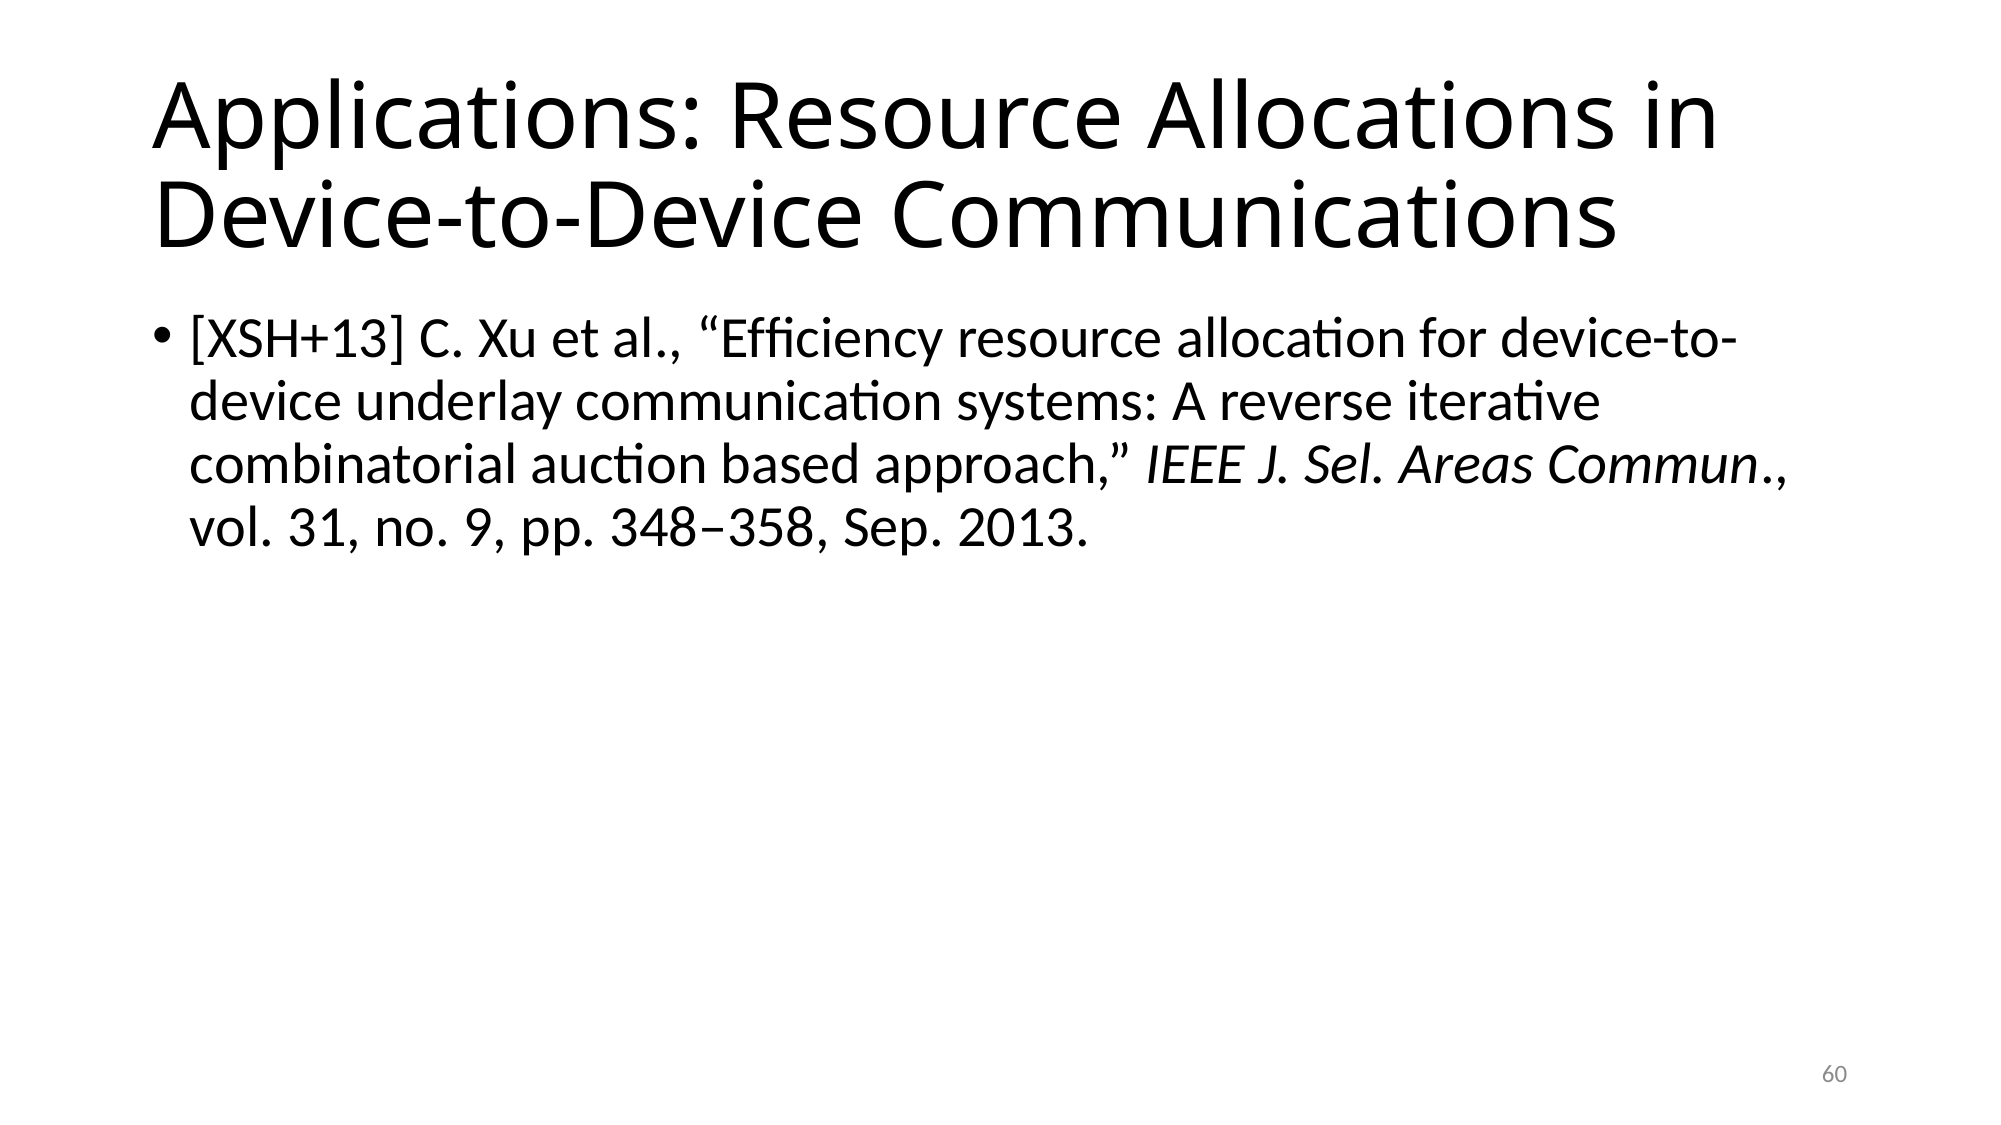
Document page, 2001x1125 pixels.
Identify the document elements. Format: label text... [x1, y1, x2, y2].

list [XSH+13] C. Xu et al., “Efﬁciency resource allocation for device-to-device underlay communication systems: A reverse iterative combinatorial auction based approach,” IEEE J. Sel. Areas Commun., vol. 31, no. 9, pp. 348–358, Sep. 2013. [137, 299, 1863, 1014]
title Applications: Resource Allocations in Device-to-Device Communications [137, 59, 1863, 278]
slide_number 60 [1412, 1042, 1863, 1103]
